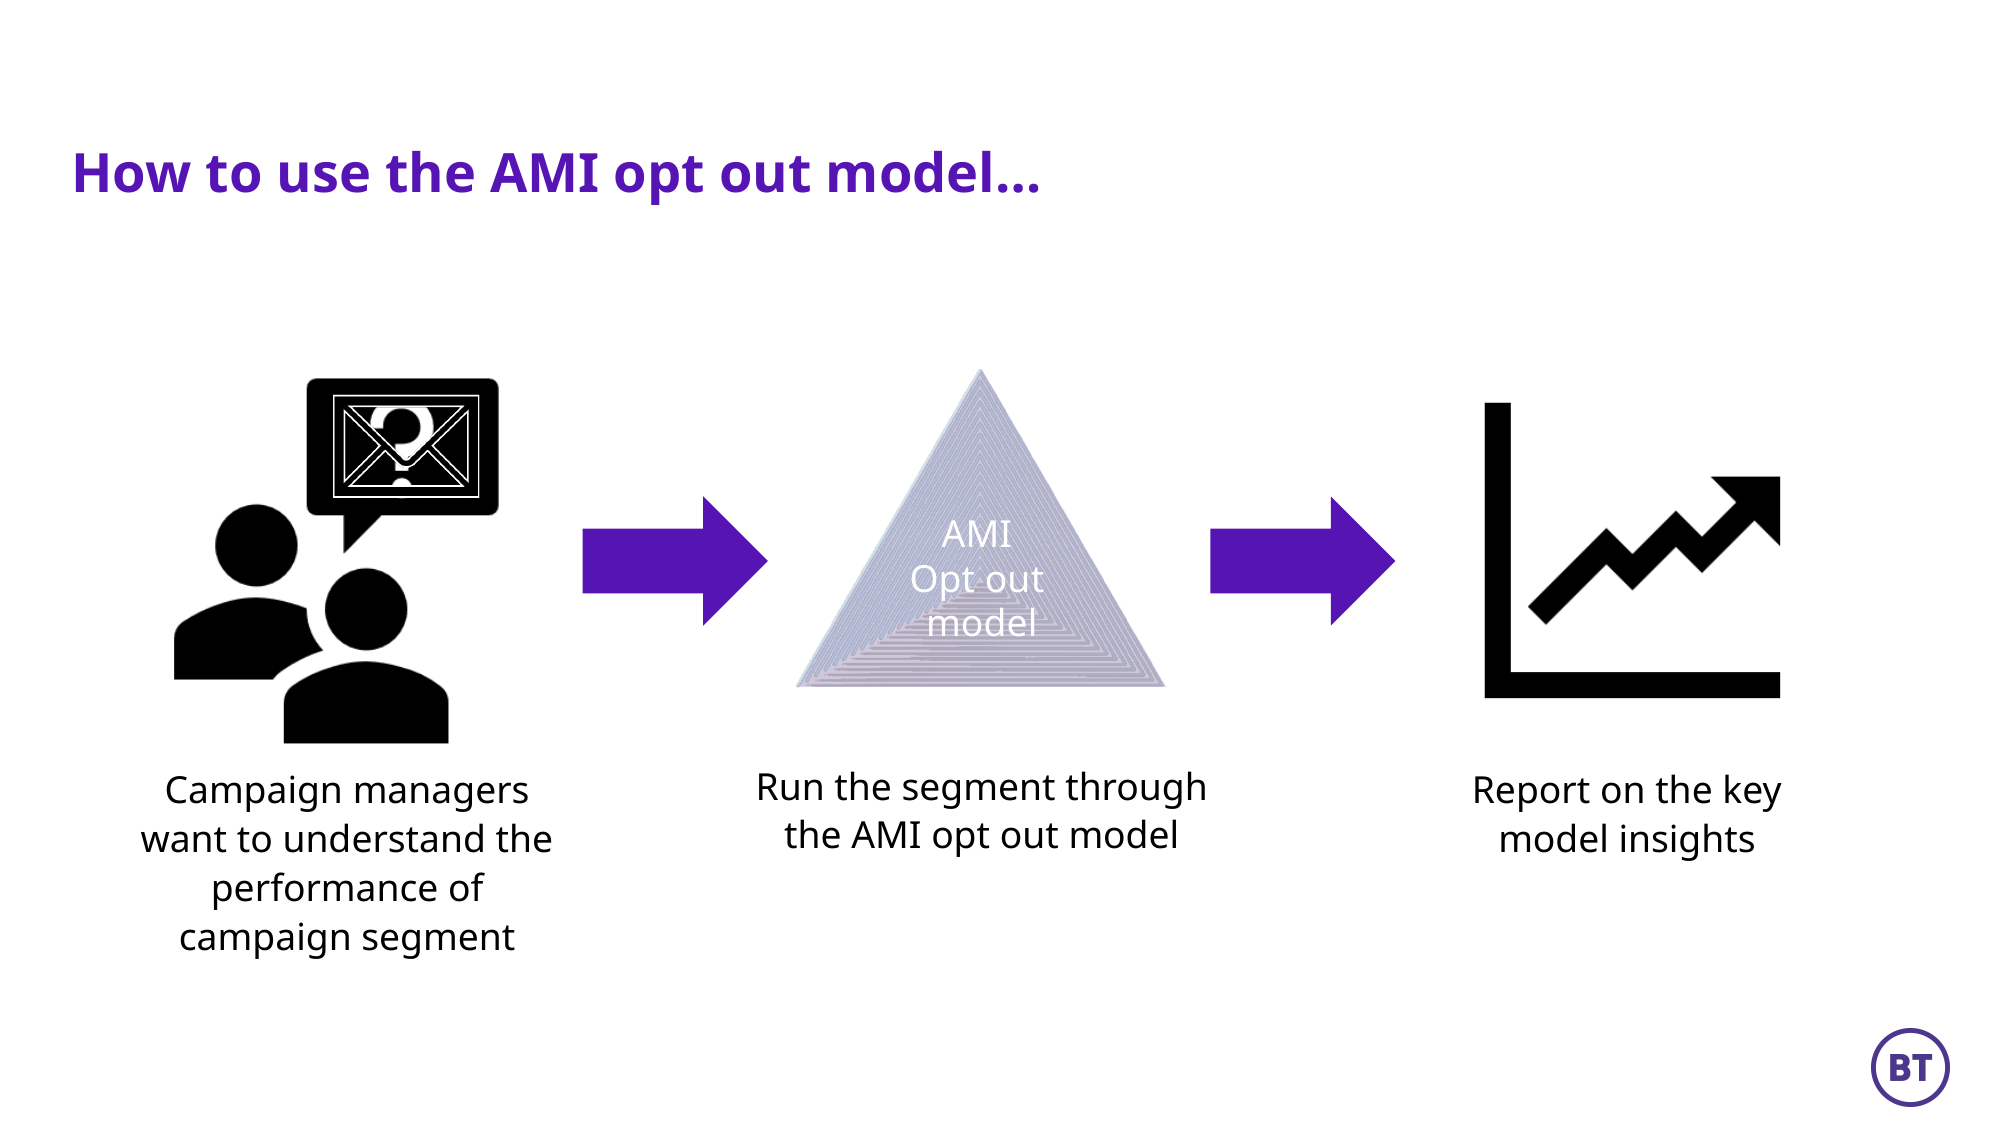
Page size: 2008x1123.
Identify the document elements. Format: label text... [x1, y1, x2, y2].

text_box [1208, 494, 1398, 628]
text_box [580, 494, 770, 628]
picture [788, 359, 1176, 708]
text_box Run the segment through the AMI opt out model [755, 758, 1209, 901]
text_box Campaign managers want to understand the performance of campaign segment [120, 761, 574, 904]
text_box Report on the key model insights [1457, 768, 1797, 922]
picture [1423, 341, 1841, 759]
picture [1871, 1028, 1950, 1107]
picture [117, 341, 556, 781]
title How to use the AMI opt out model… [71, 138, 1071, 268]
